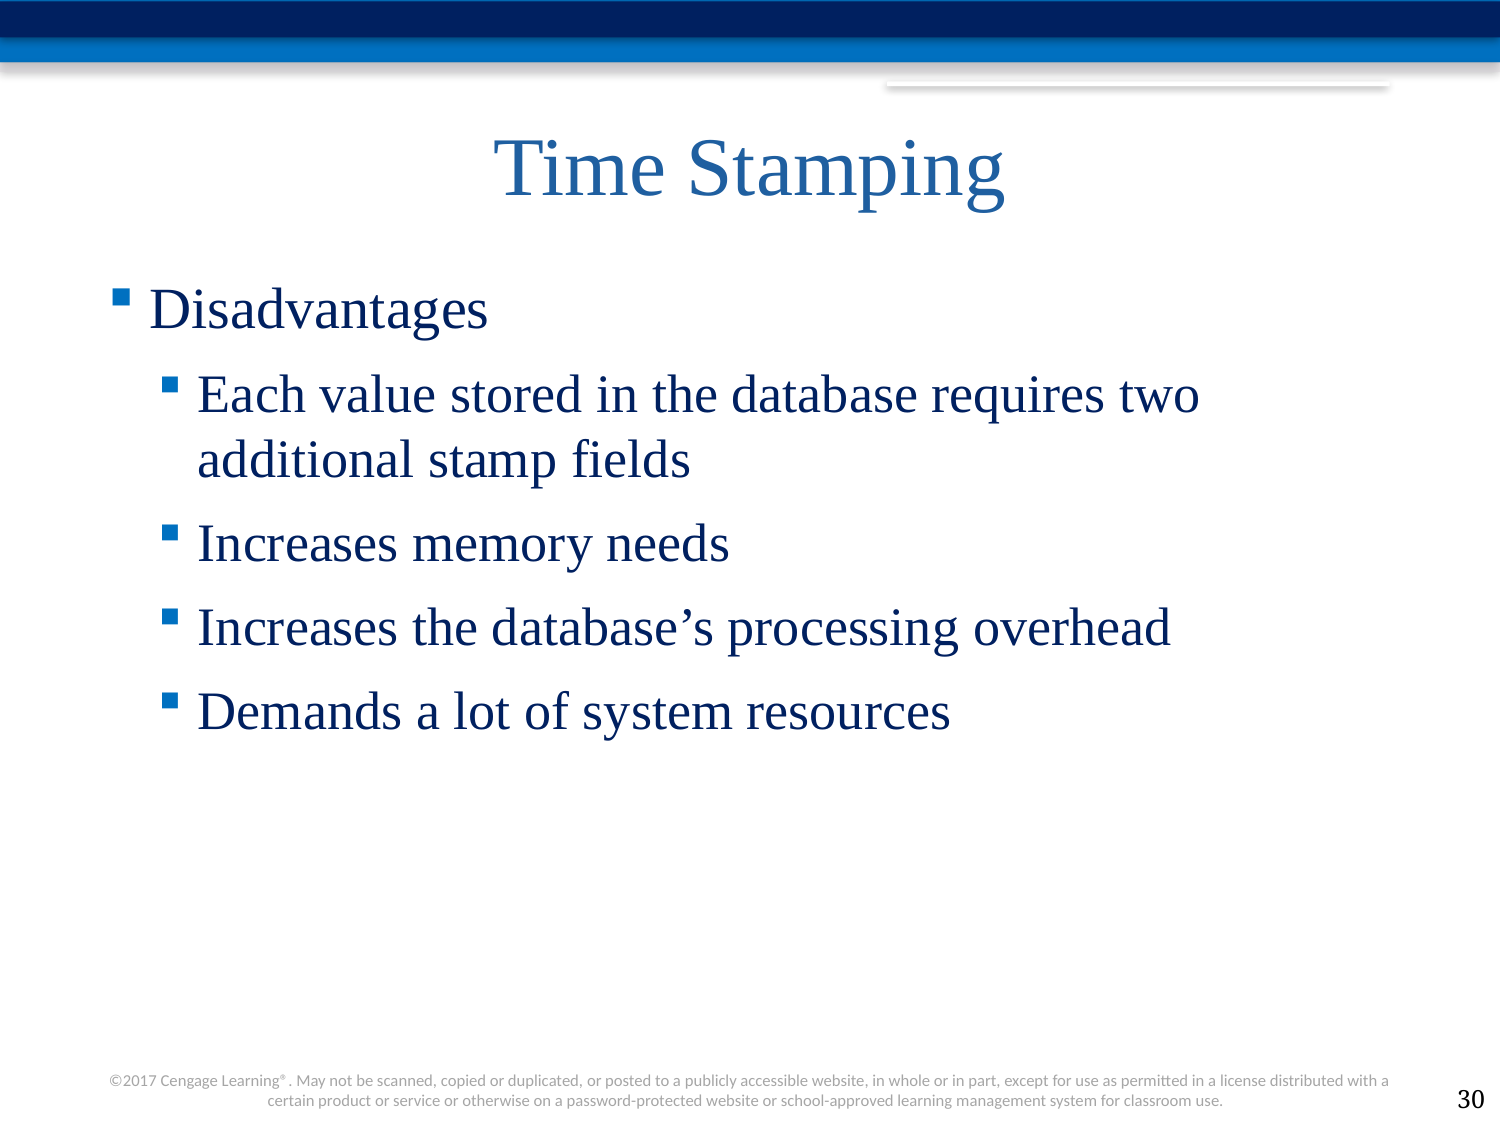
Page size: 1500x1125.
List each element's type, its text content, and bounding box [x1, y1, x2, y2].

title Time Stamping [75, 75, 1425, 250]
slide_number 30 [1425, 1074, 1500, 1125]
list Disadvantages Each value stored in the database requires two additional stamp fields Increases memory needs Increases the database’s processing overhead Demands a lot of system resources [75, 262, 1425, 1066]
